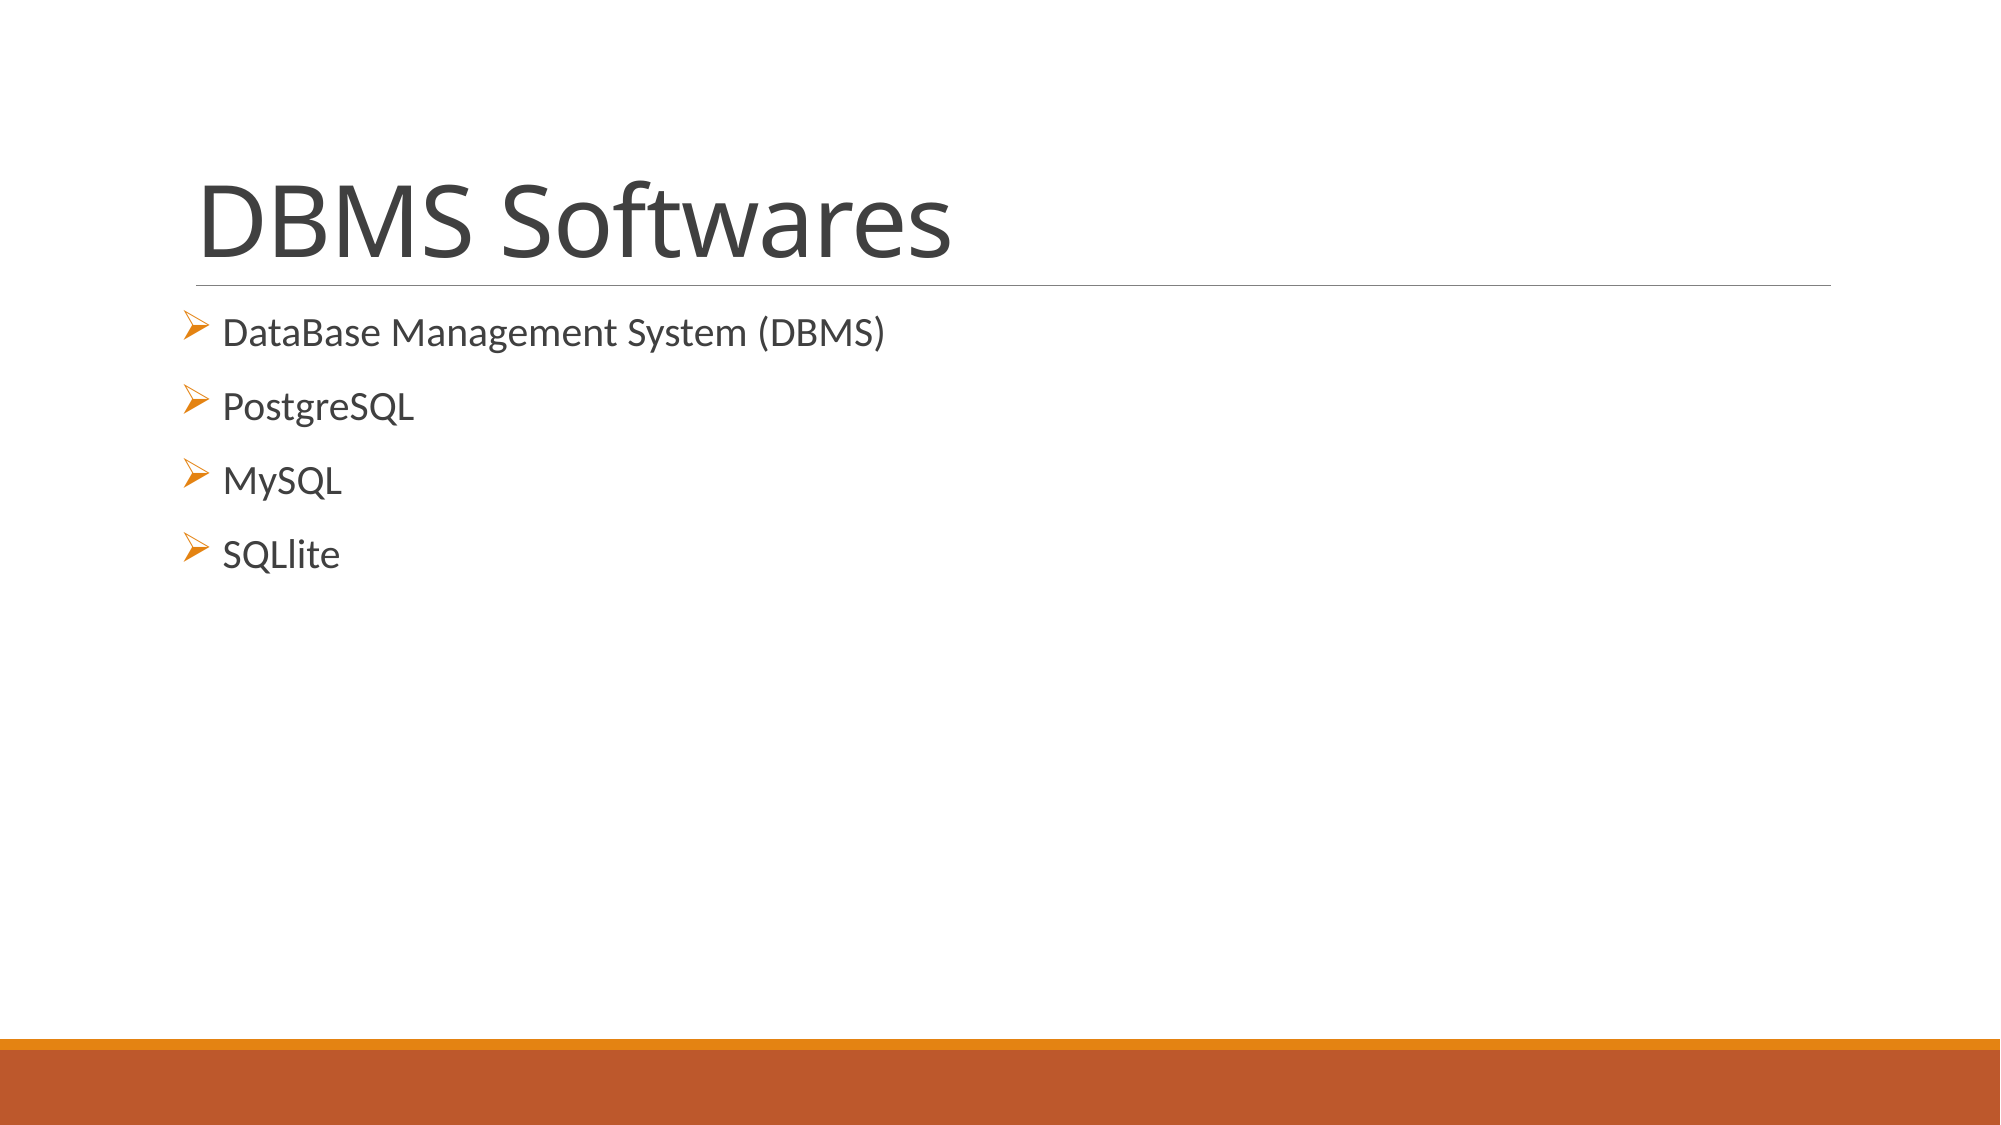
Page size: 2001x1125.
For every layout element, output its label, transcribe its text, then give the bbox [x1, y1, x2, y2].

title DBMS Softwares [180, 47, 1830, 285]
list DataBase Management System (DBMS) PostgreSQL MySQL SQLlite [180, 302, 1830, 963]
